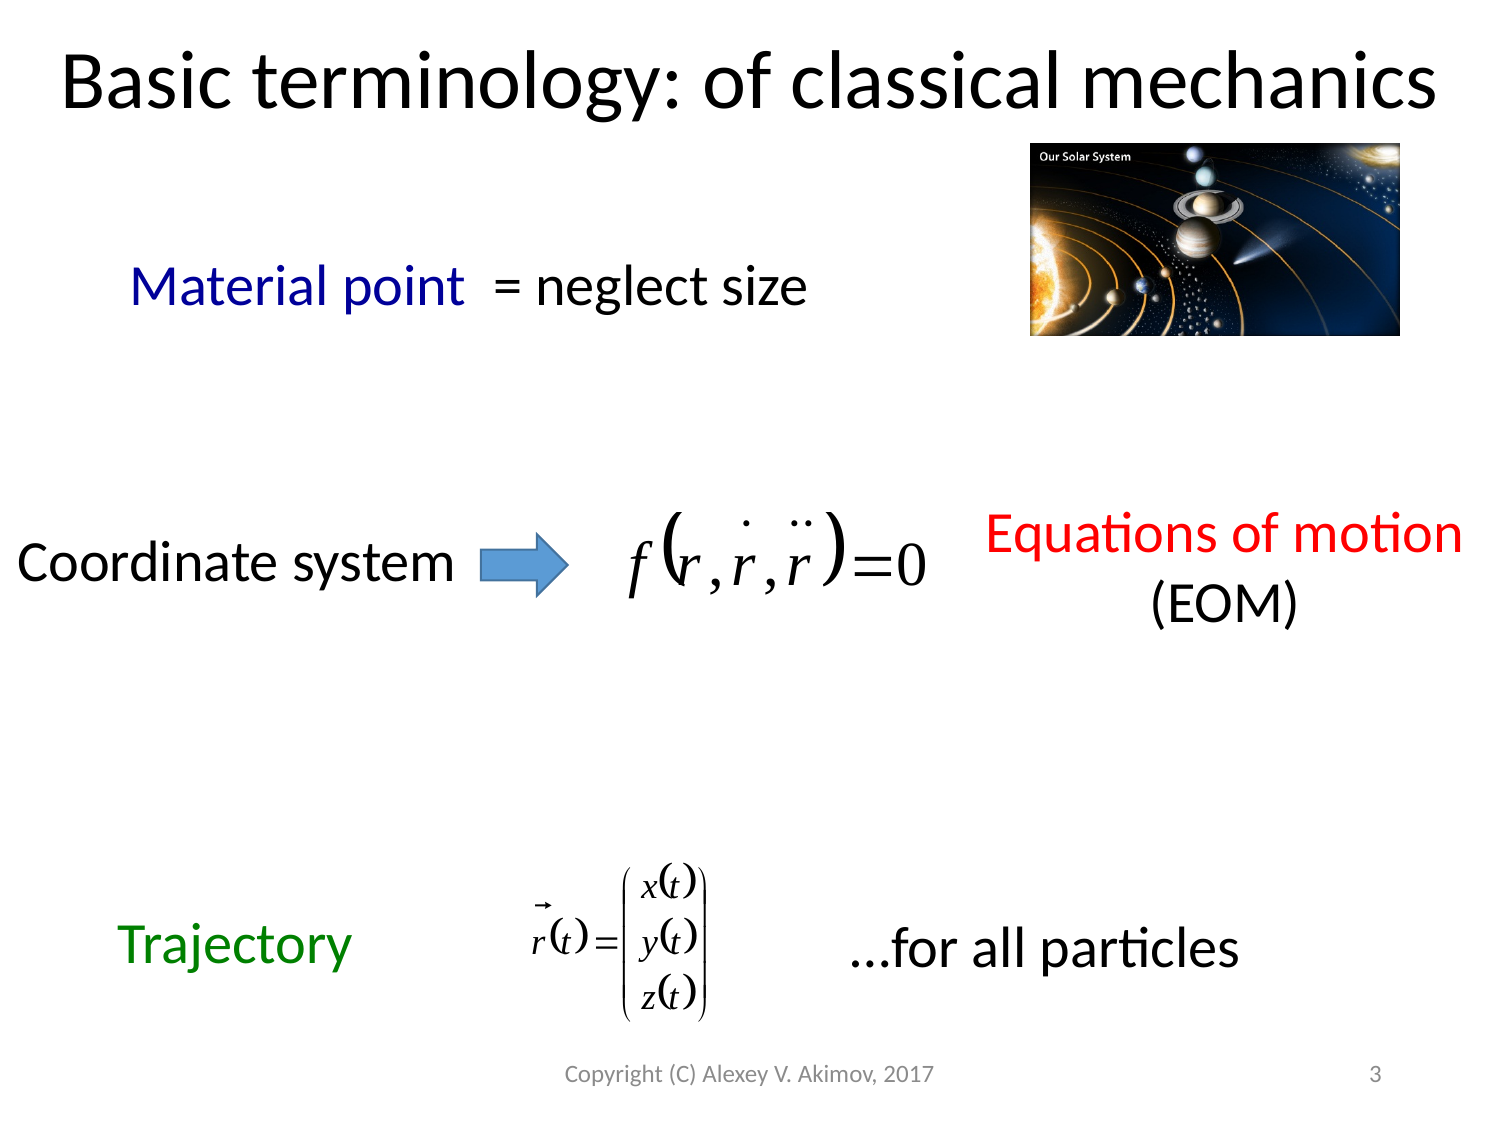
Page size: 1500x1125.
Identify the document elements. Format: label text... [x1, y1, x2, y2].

text_box Trajectory [102, 897, 382, 983]
text_box Coordinate system [2, 515, 485, 601]
text_box [479, 531, 570, 599]
text_box …for all particles [836, 901, 1256, 987]
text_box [525, 858, 717, 1032]
text_box Material point = neglect size [114, 239, 824, 325]
slide_number 3 [1059, 1042, 1397, 1103]
text_box Basic terminology: of classical mechanics [46, 18, 1455, 133]
text_box Equations of motion (EOM) [970, 486, 1479, 642]
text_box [607, 512, 936, 612]
picture [1030, 143, 1400, 336]
footer Copyright (C) Alexey V. Akimov, 2017 [496, 1042, 1004, 1103]
